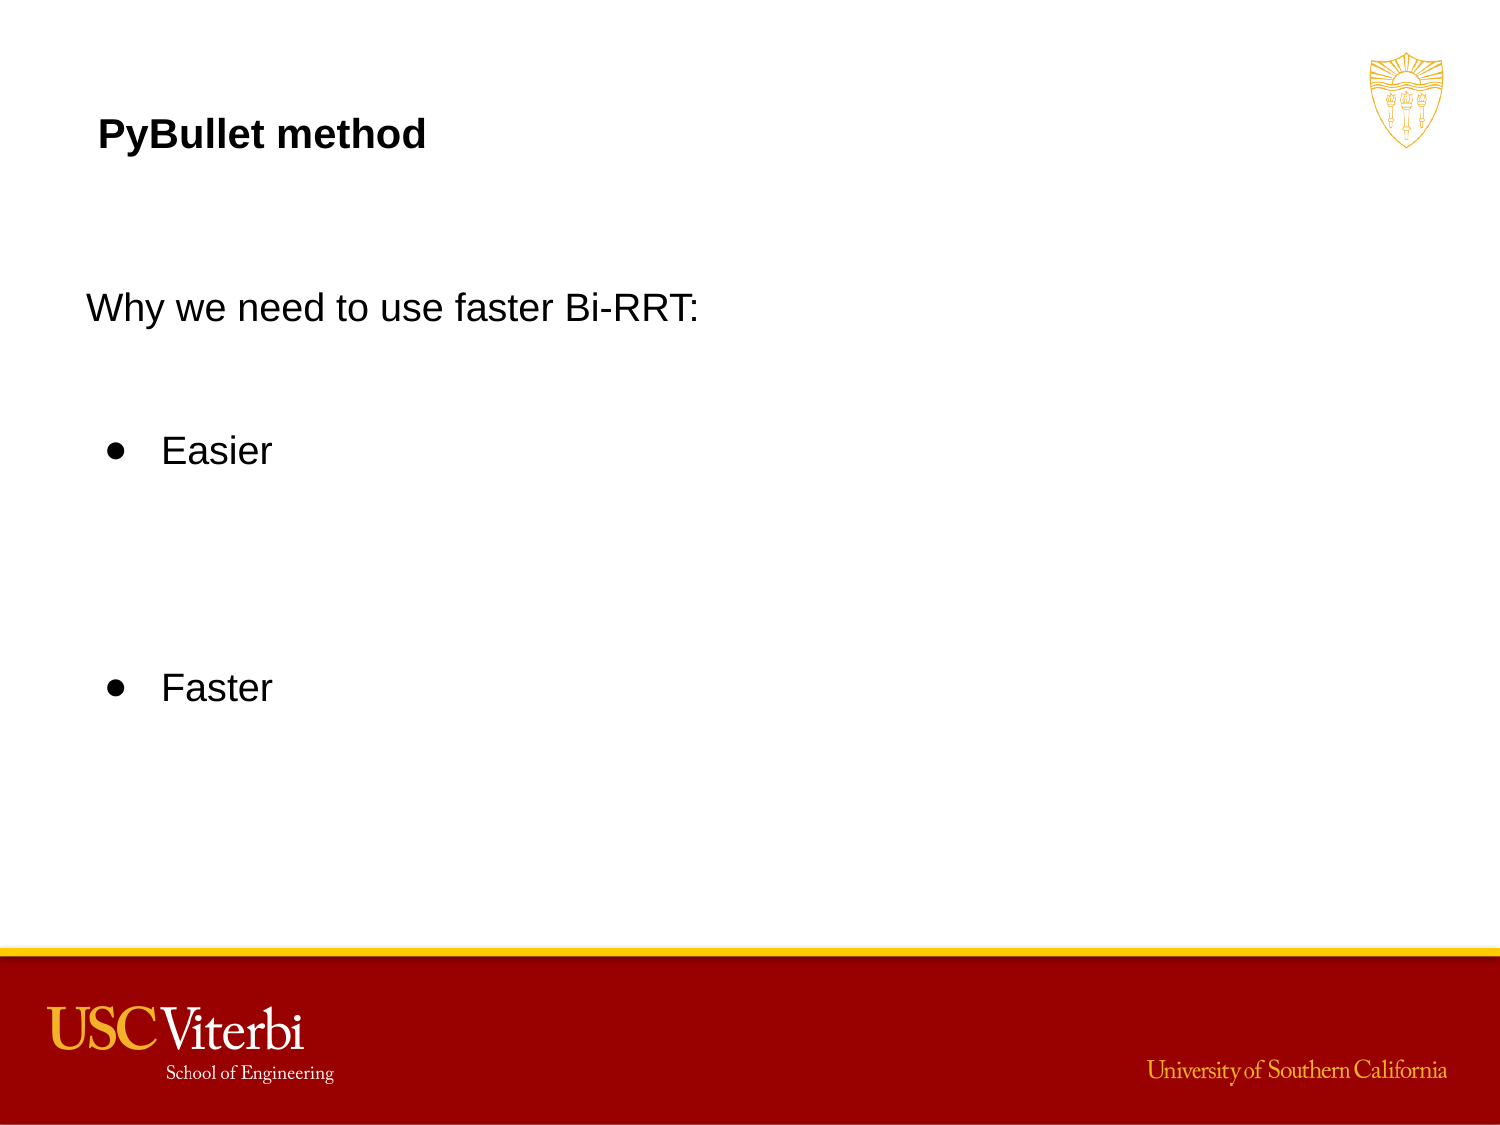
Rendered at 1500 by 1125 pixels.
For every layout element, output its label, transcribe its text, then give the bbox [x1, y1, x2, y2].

text_box Why we need to use faster Bi-RRT: Easier Faster [71, 267, 1049, 725]
picture [1345, 39, 1468, 162]
picture [47, 1006, 334, 1084]
picture [1147, 1059, 1447, 1086]
text_box PyBullet method [82, 91, 1418, 172]
